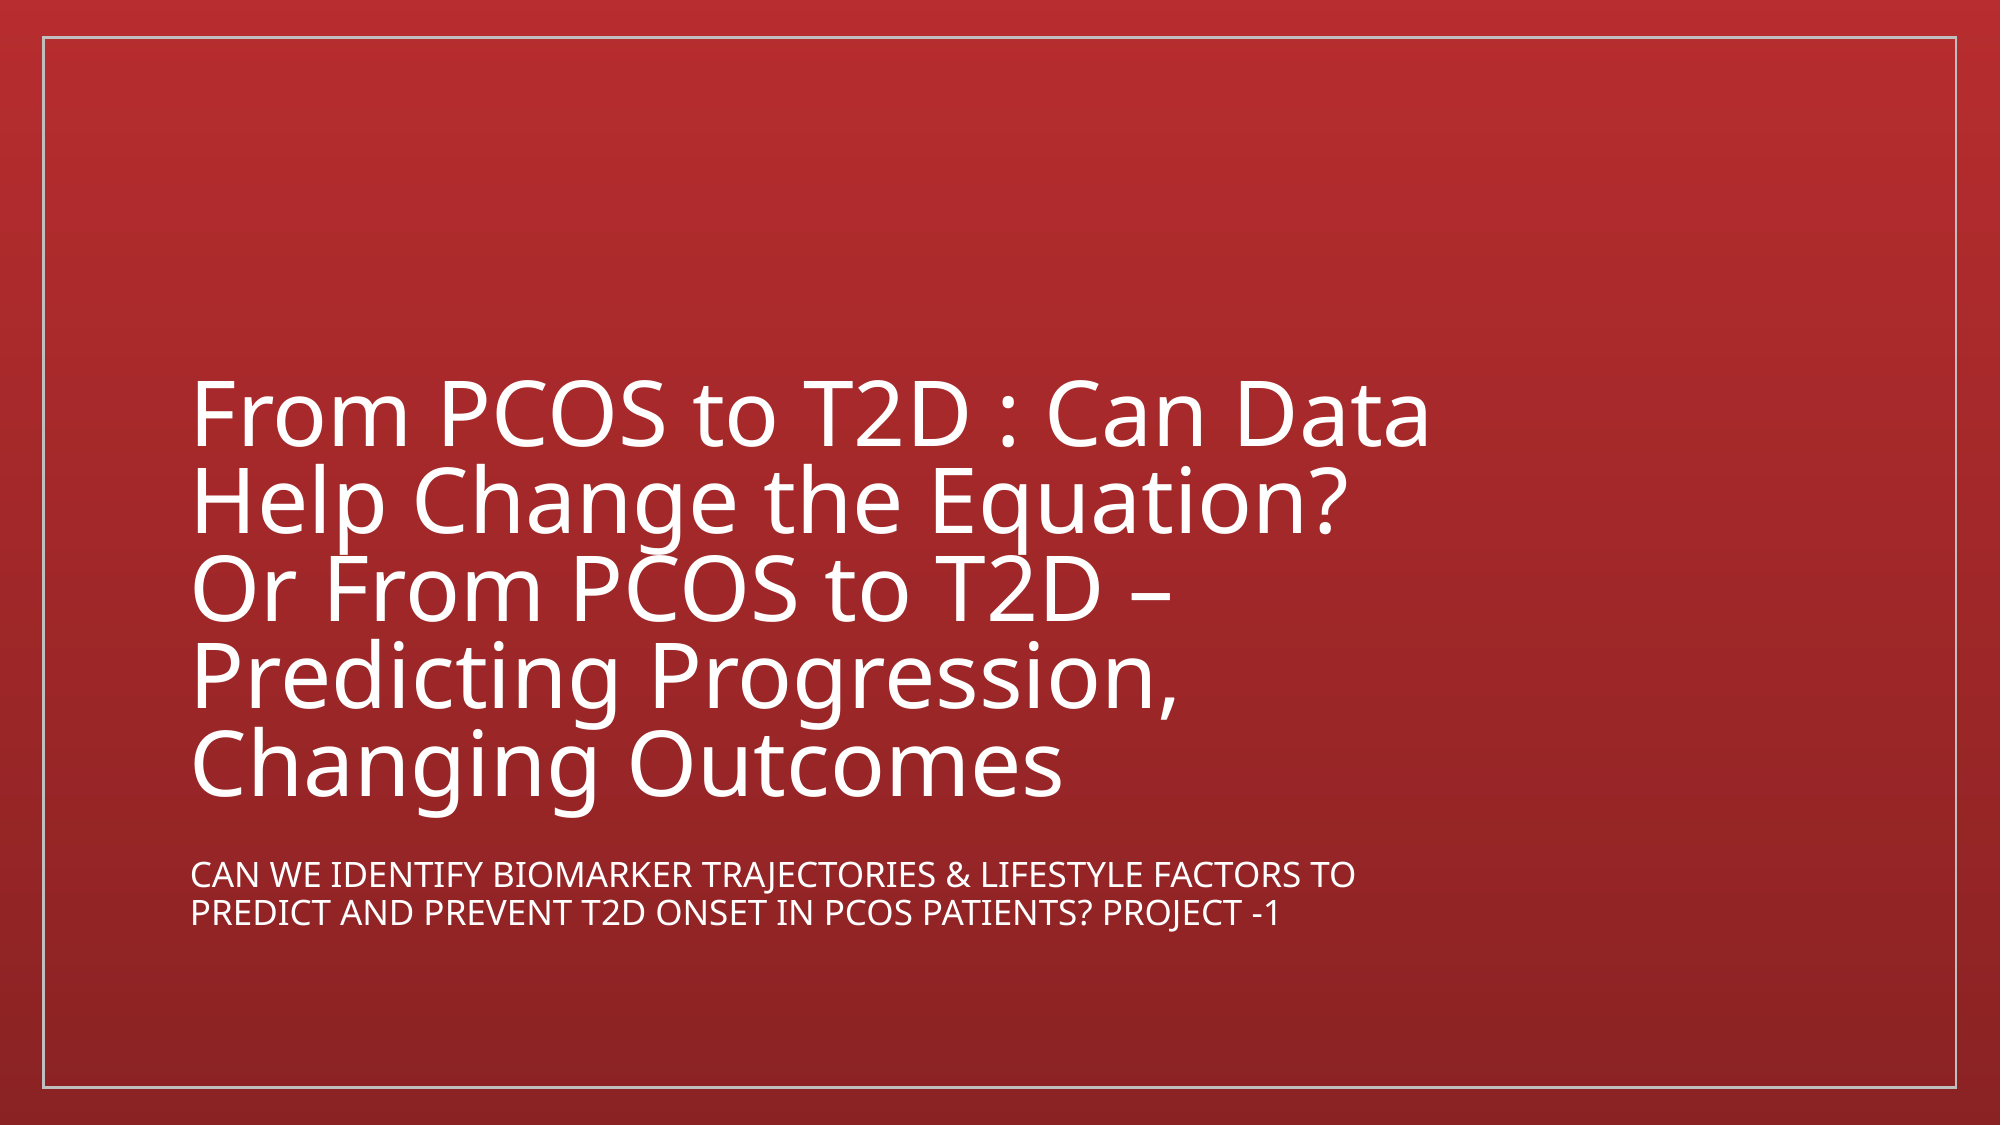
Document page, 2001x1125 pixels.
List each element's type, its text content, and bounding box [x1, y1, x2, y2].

title From PCOS to T2D : Can Data Help Change the Equation? Or From PCOS to T2D – Predicting Progression, Changing Outcomes [174, 299, 1450, 822]
list Can We Identify Biomarker Trajectories & Lifestyle Factors to Predict and Prevent T2D Onset in PCOS Patients? Project -1 [174, 849, 1450, 963]
